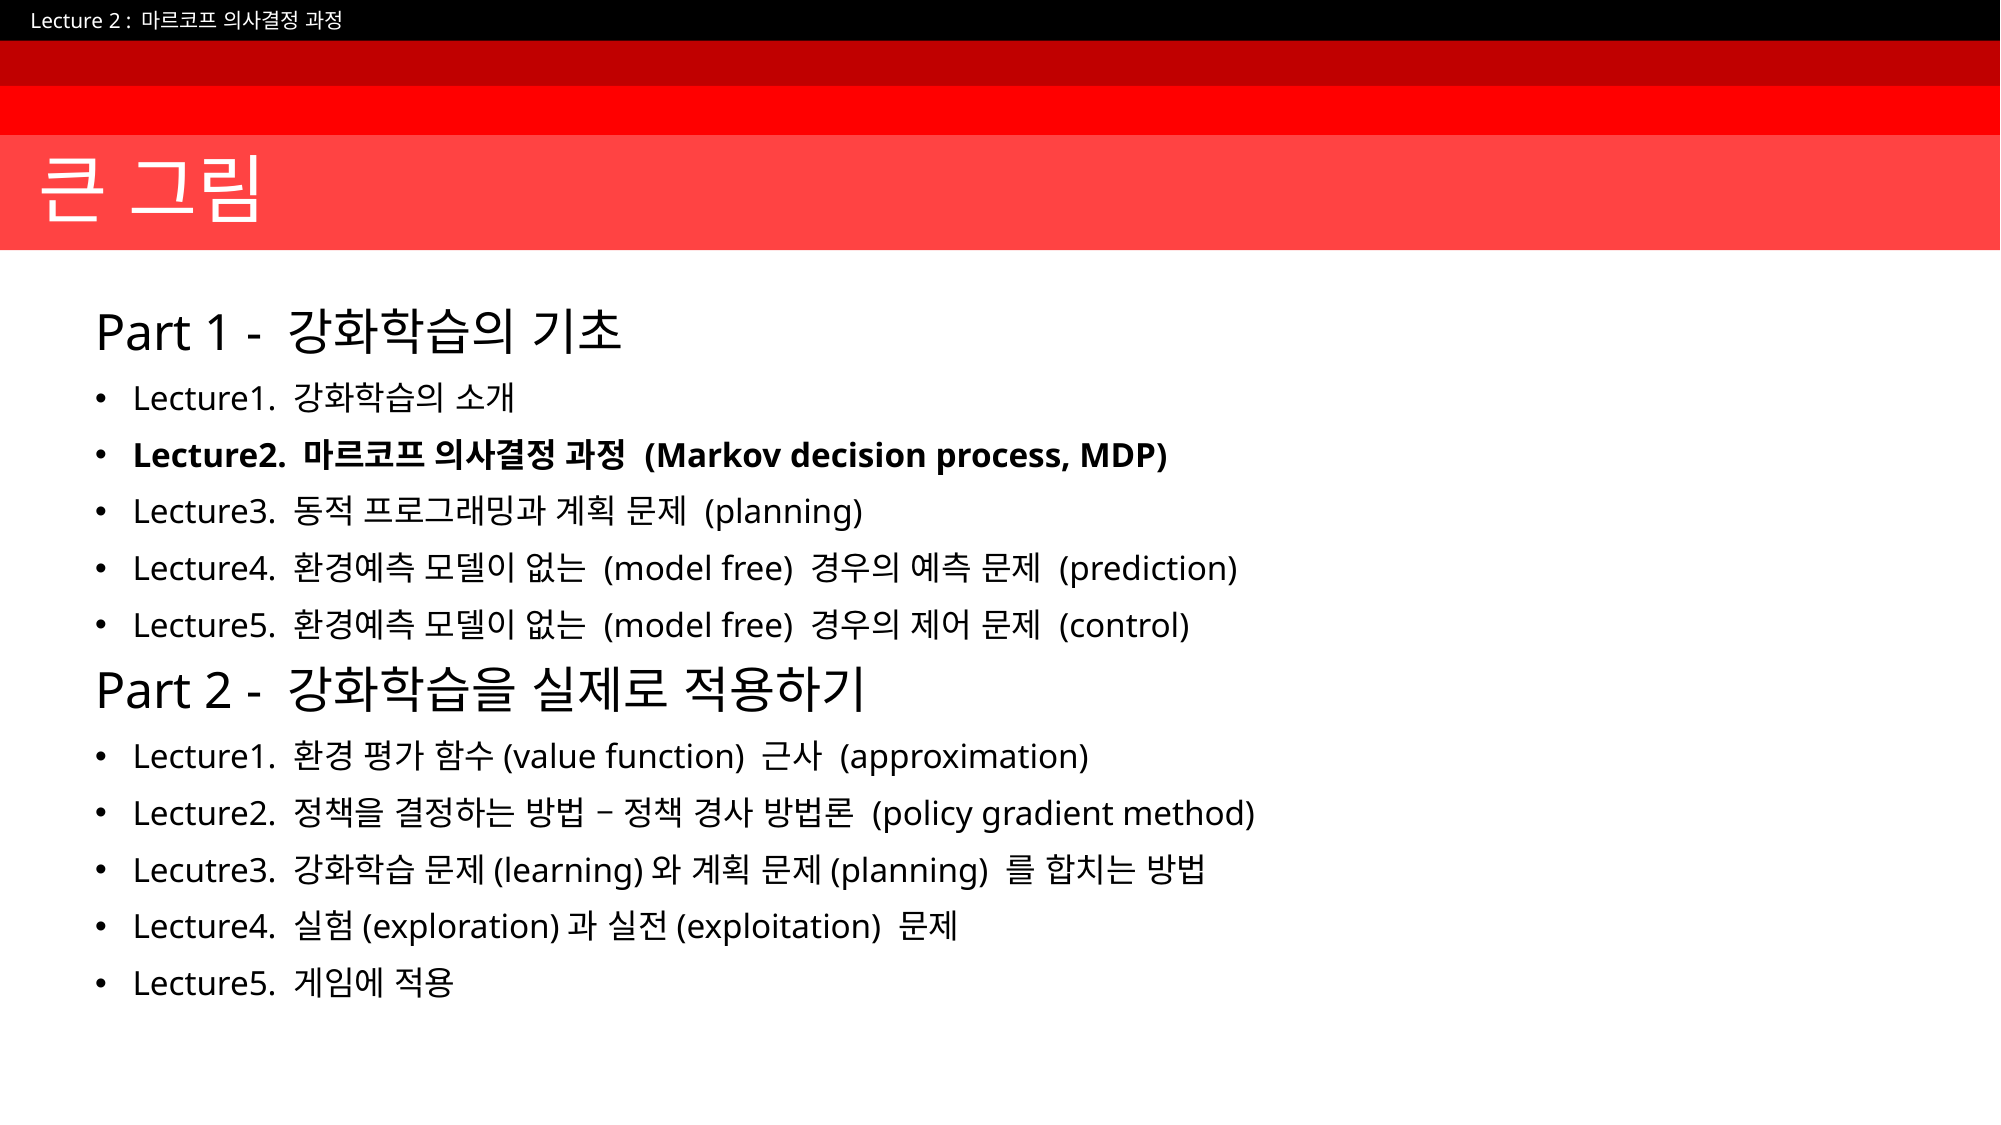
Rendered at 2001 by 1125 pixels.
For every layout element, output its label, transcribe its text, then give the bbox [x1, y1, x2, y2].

title 큰 그림 [23, 136, 1982, 251]
list Part 1 - 강화학습의 기초 Lecture1. 강화학습의 소개 Lecture2. 마르코프 의사결정 과정 (Markov decision process, MDP) Lecture3. 동적 프로그래밍과 계획 문제 (planning) Lecture4. 환경예측 모델이 없는 (model free) 경우의 예측 문제 (prediction) Lecture5. 환경예측 모델이 없는 (model free) 경우의 제어 문제 (control) Part 2 - 강화학습을 실제로 적용하기 Lecture1. 환경 평가 함수(value function) 근사 (approximation) Lecture2. 정책을 결정하는 방법 – 정책 경사 방법론 (policy gradient method) Lecutre3. 강화학습 문제(learning)와 계획 문제(planning) 를 합치는 방법 Lecture4. 실험(exploration)과 실전(exploitation) 문제 Lecture5. 게임에 적용 [80, 299, 1920, 1043]
